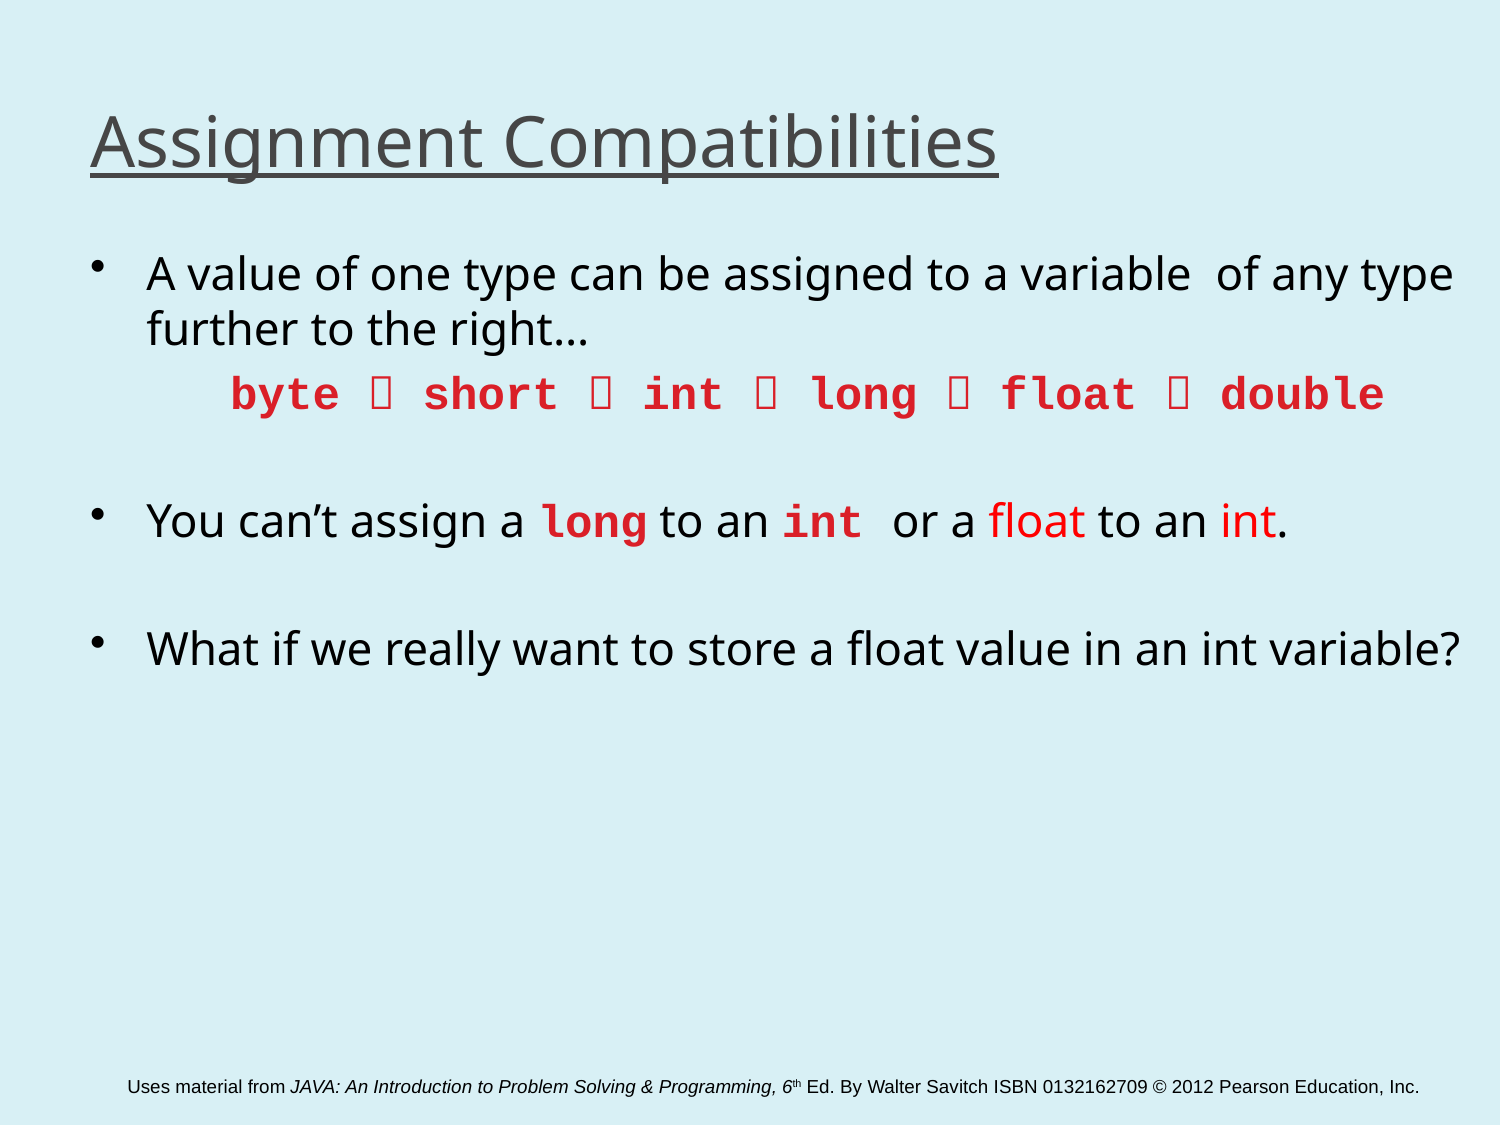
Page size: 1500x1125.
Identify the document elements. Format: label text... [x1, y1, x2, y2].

list A value of one type can be assigned to a variable of any type further to the right… byte  short  int  long  float  double You can’t assign a long to an int or a float to an int. What if we really want to store a float value in an int variable? [75, 236, 1484, 917]
title Assignment Compatibilities [75, 45, 1425, 233]
